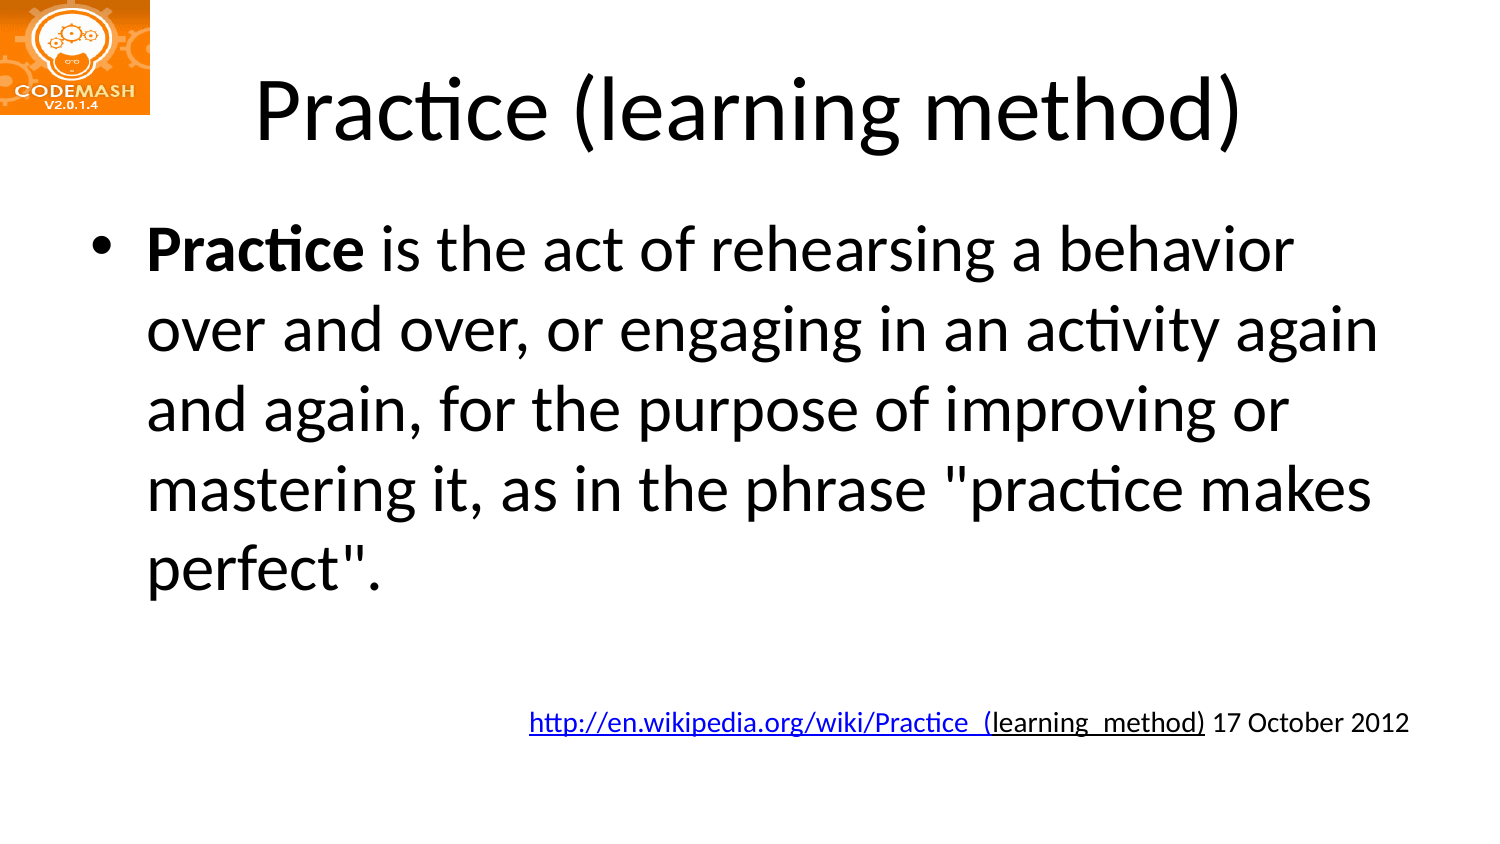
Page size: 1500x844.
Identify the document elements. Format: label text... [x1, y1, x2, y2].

picture [0, 0, 150, 115]
title Practice (learning method) [75, 33, 1425, 175]
list Practice is the act of rehearsing a behavior over and over, or engaging in an activity again and again, for the purpose of improving or mastering it, as in the phrase "practice makes perfect". http://en.wikipedia.org/wiki/Practice_(learning_method) 17 October 2012 [75, 196, 1425, 754]
